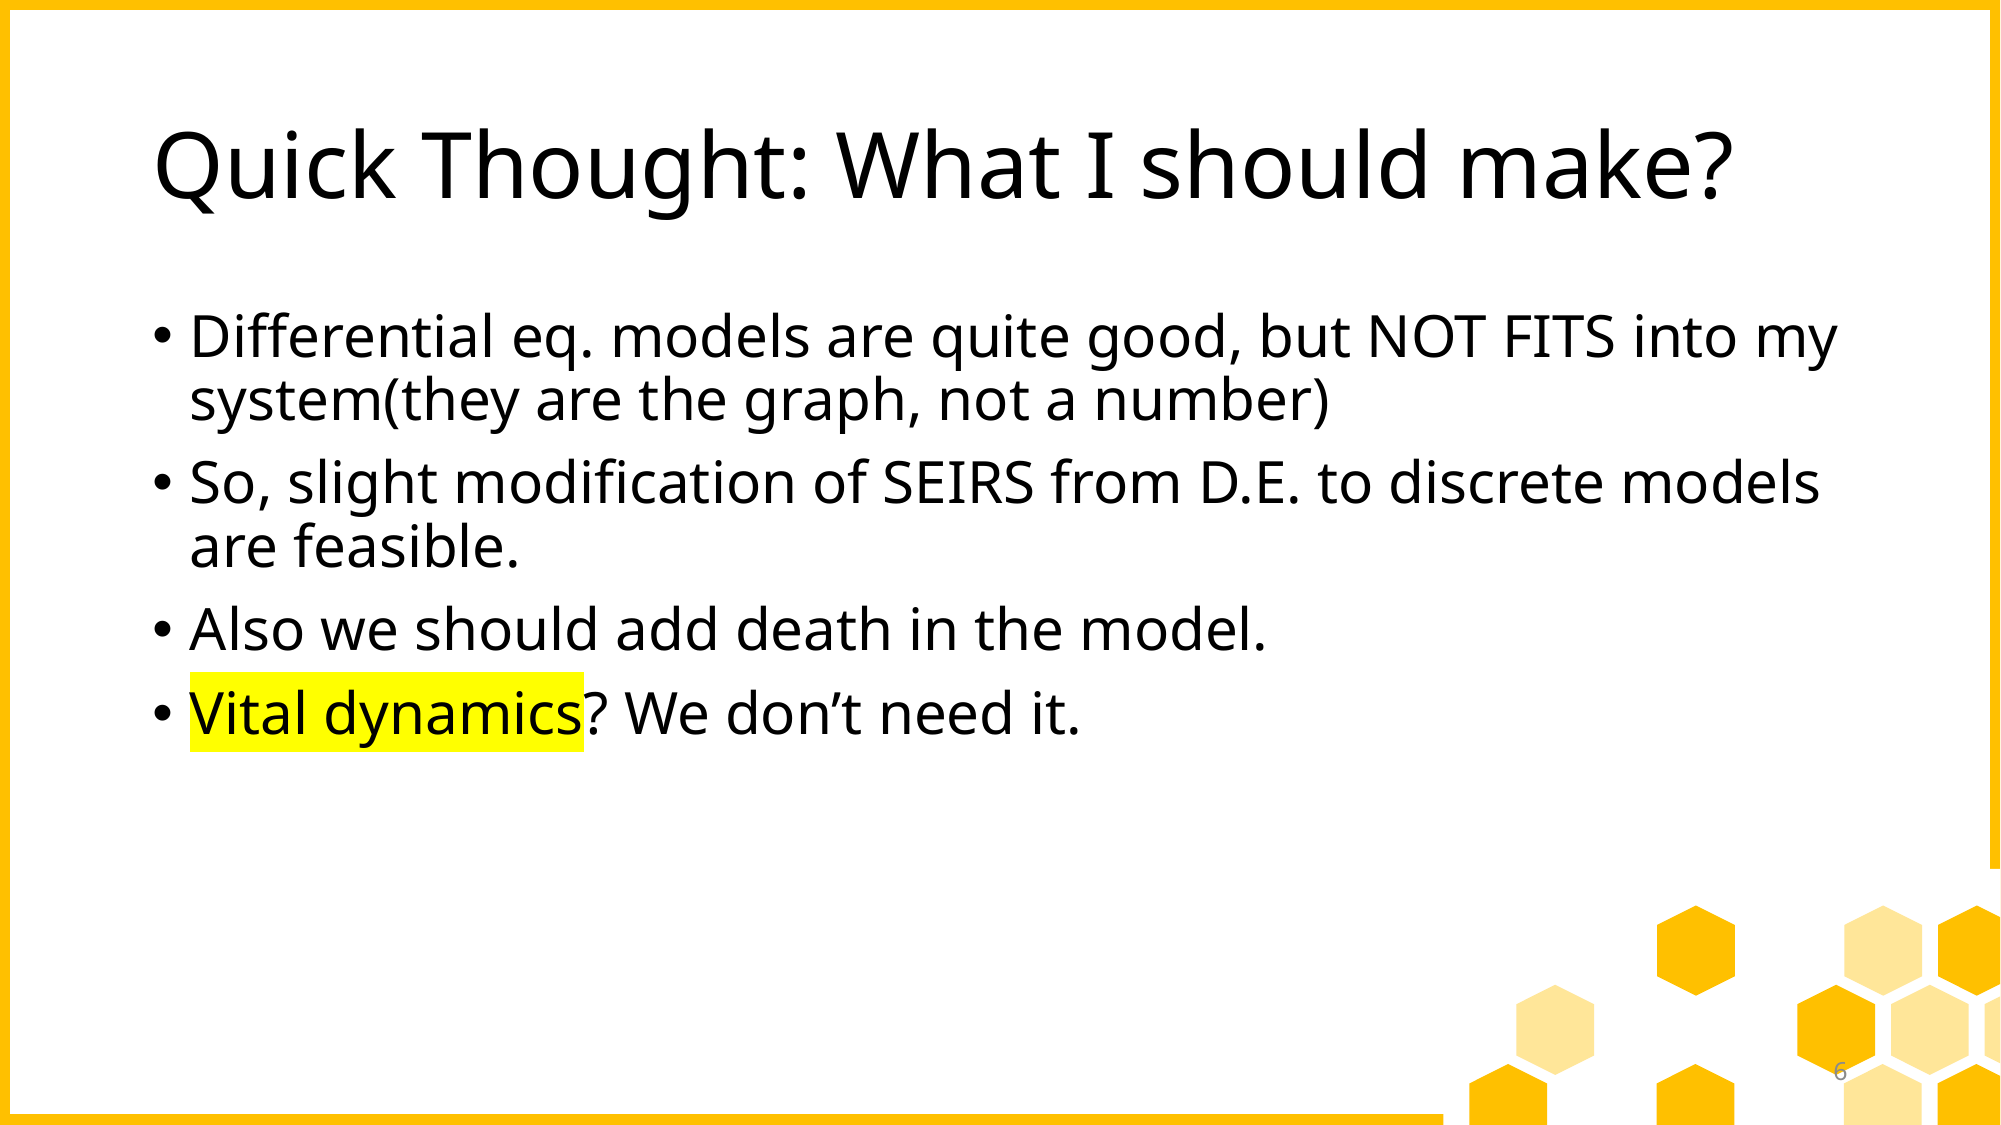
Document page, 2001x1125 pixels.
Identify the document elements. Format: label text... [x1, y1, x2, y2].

list Differential eq. models are quite good, but NOT FITS into my system(they are the graph, not a number) So, slight modification of SEIRS from D.E. to discrete models are feasible. Also we should add death in the model. Vital dynamics? We don’t need it. [137, 299, 1863, 1014]
title Quick Thought: What I should make? [137, 59, 1863, 278]
slide_number 6 [1412, 1042, 1863, 1103]
